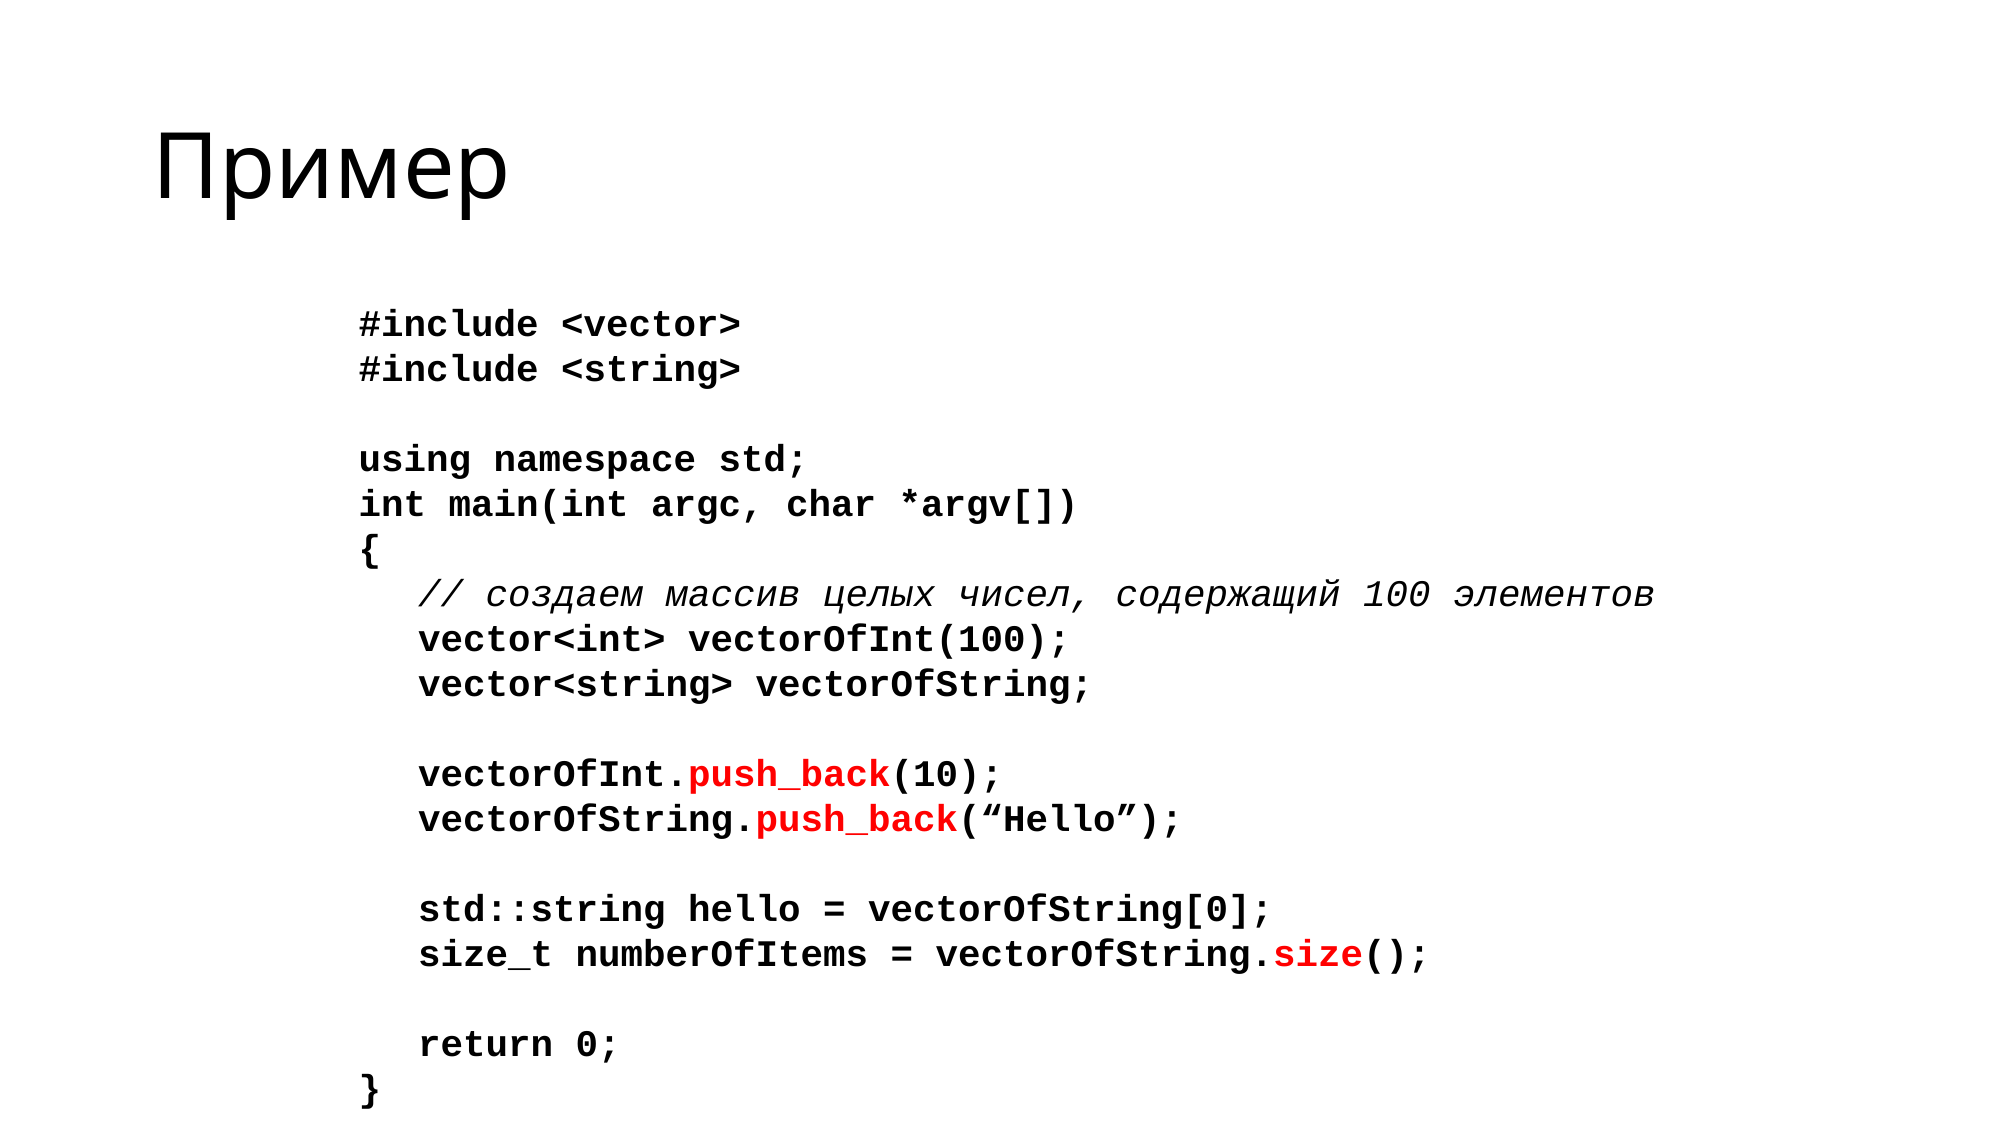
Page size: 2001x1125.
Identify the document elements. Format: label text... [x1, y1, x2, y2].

title Пример [137, 59, 1863, 278]
text_box #include <vector> #include <string> using namespace std; int main(int argc, char *argv[]) { // создаем массив целых чисел, содержащий 100 элементов vector<int> vectorOfInt(100); vector<string> vectorOfString; vectorOfInt.push_back(10); vectorOfString.push_back(“Hello”); std::string hello = vectorOfString[0]; size_t numberOfItems = vectorOfString.size(); return 0; } [343, 291, 1692, 1117]
